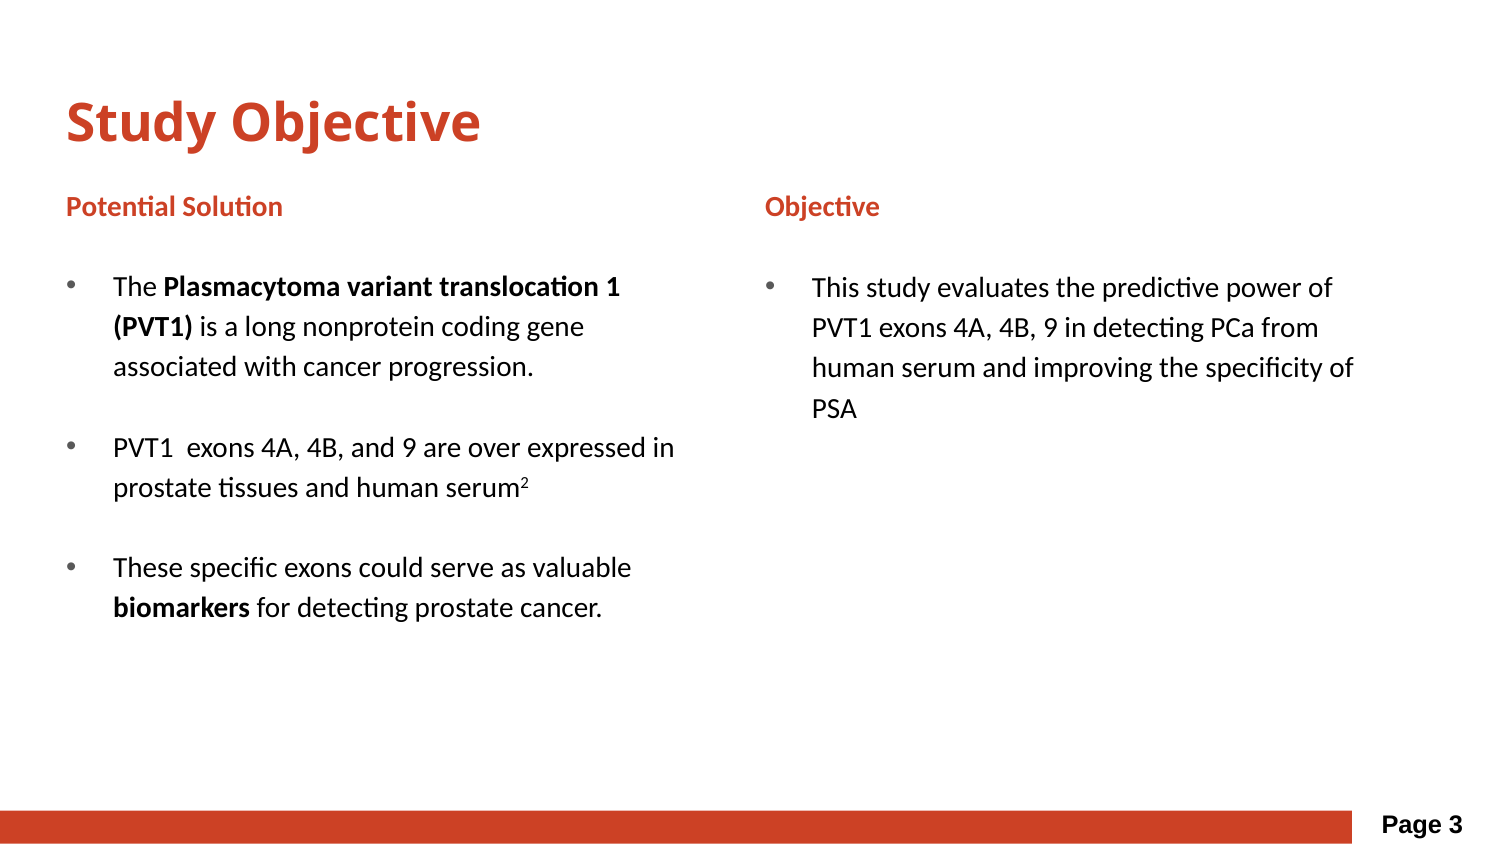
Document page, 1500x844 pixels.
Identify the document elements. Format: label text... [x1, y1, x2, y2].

title Study Objective [51, 72, 1449, 167]
list Potential Solution The Plasmacytoma variant translocation 1 (PVT1) is a long nonprotein coding gene associated with cancer progression. PVT1 exons 4A, 4B, and 9 are over expressed in prostate tissues and human serum2 These specific exons could serve as valuable biomarkers for detecting prostate cancer. [51, 166, 720, 728]
subtitle Page 3 [1366, 799, 1483, 844]
text_box [0, 810, 1352, 844]
list Objective This study evaluates the predictive power of PVT1 exons 4A, 4B, 9 in detecting PCa from human serum and improving the specificity of PSA [750, 166, 1407, 728]
